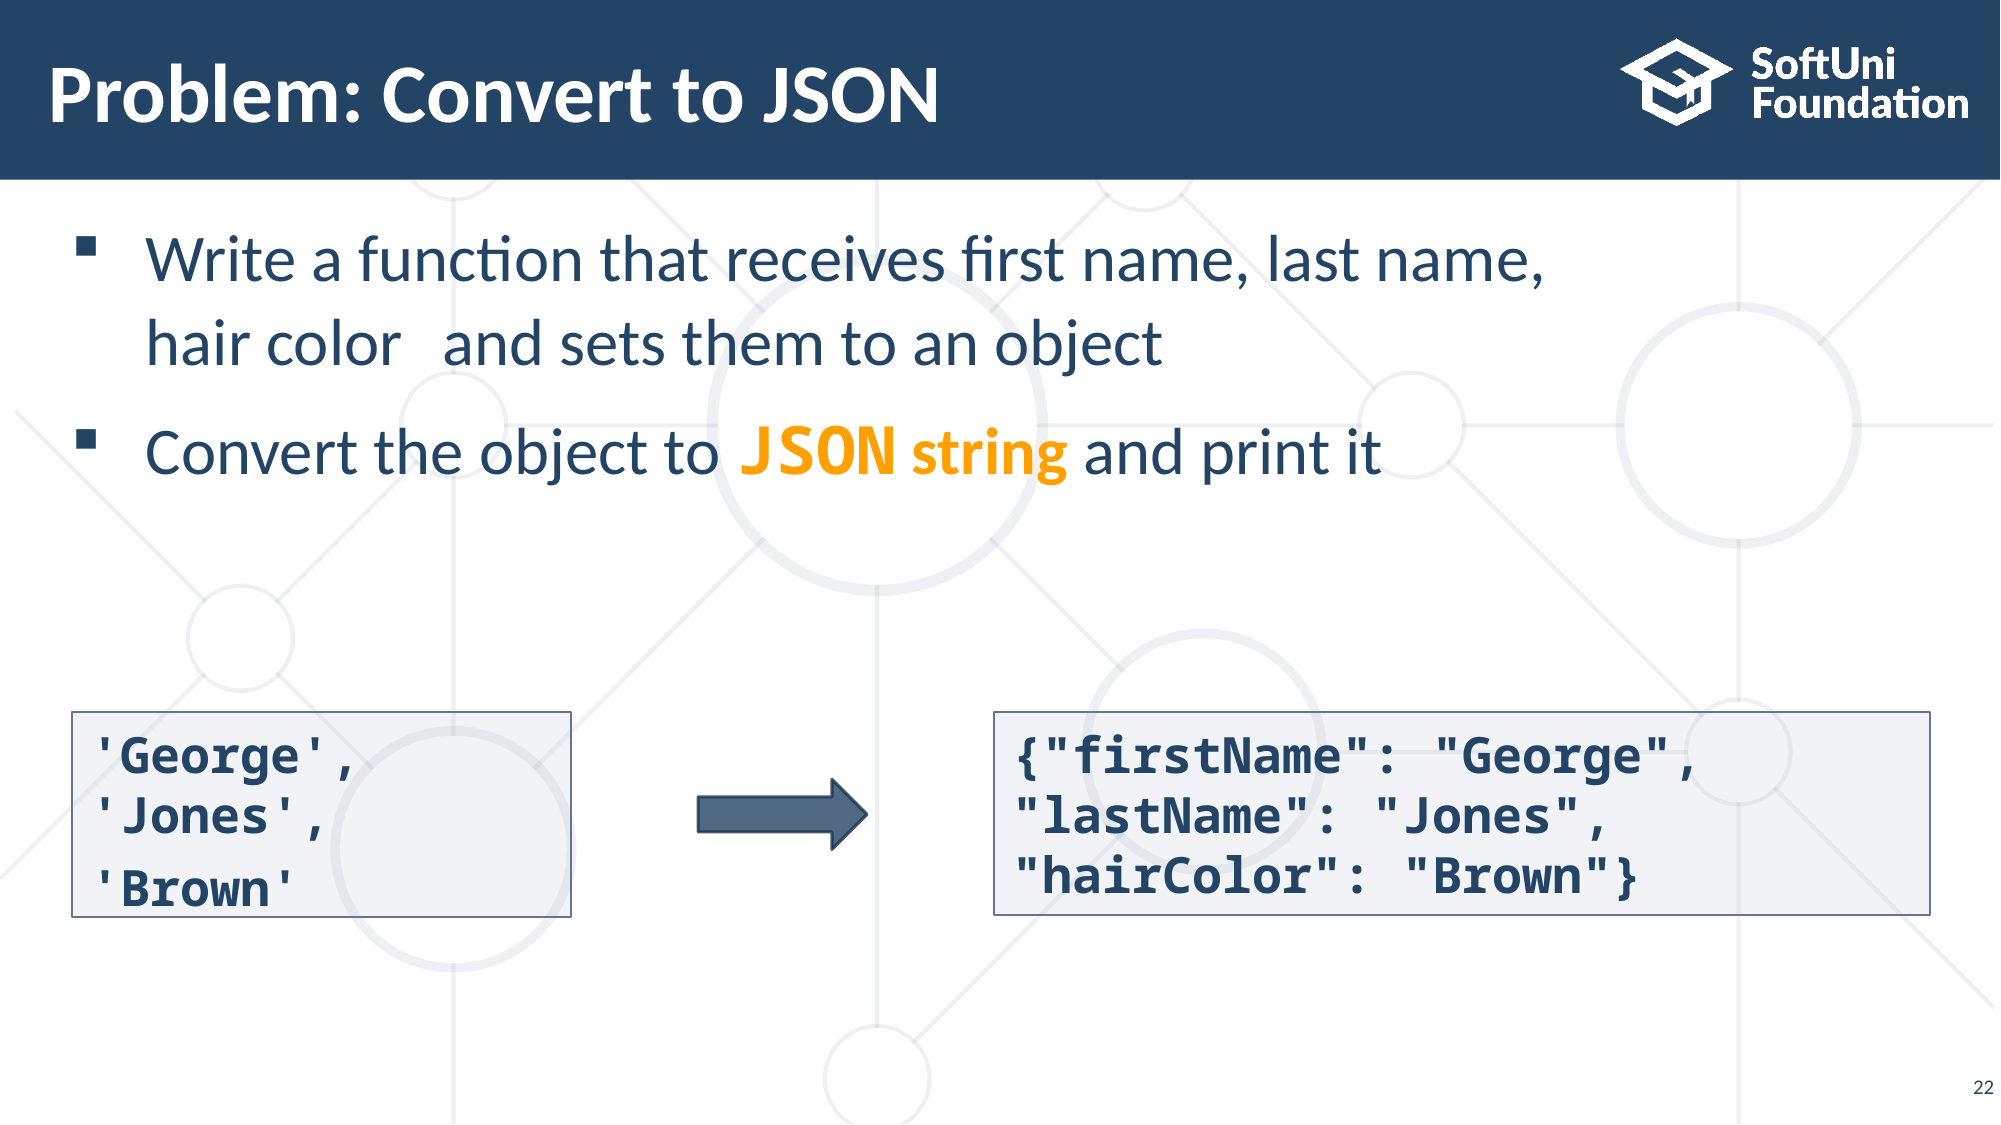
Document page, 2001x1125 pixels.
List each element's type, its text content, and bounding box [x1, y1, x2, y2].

slide_number 22 [1929, 1070, 2000, 1103]
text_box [71, 711, 1930, 918]
list Write a function that receives first name, last name, hair color and sets them to an object Convert the object to JSON string and print it [53, 204, 1930, 560]
picture [1619, 38, 1968, 126]
title Problem: Convert to JSON [31, 16, 1591, 162]
